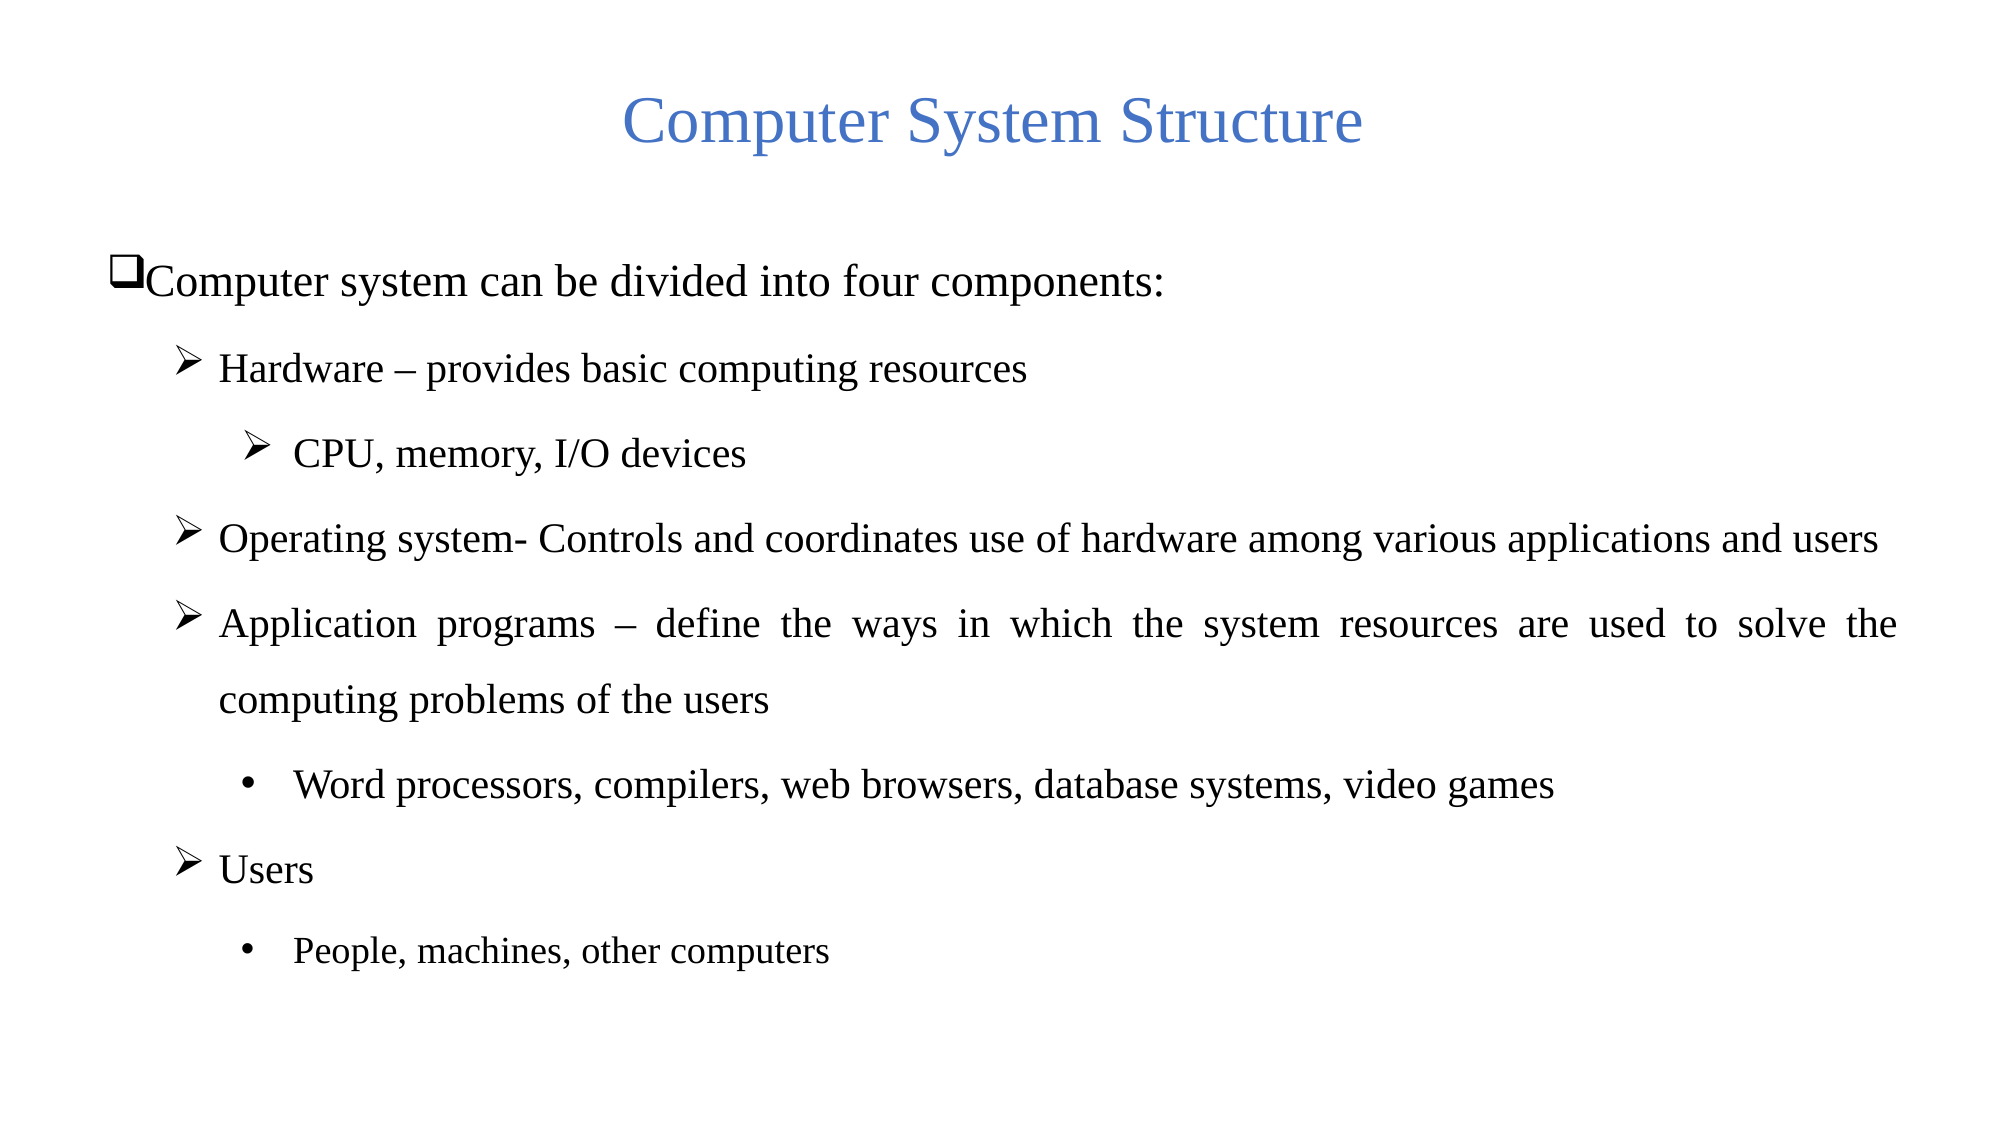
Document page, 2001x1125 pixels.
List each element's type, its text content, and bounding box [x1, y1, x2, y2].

title Computer System Structure [356, 27, 1632, 215]
list Computer system can be divided into four components: Hardware – provides basic computing resources CPU, memory, I/O devices Operating system- Controls and coordinates use of hardware among various applications and users Application programs – define the ways in which the system resources are used to solve the computing problems of the users Word processors, compilers, web browsers, database systems, video games Users People, machines, other computers [91, 215, 1914, 988]
